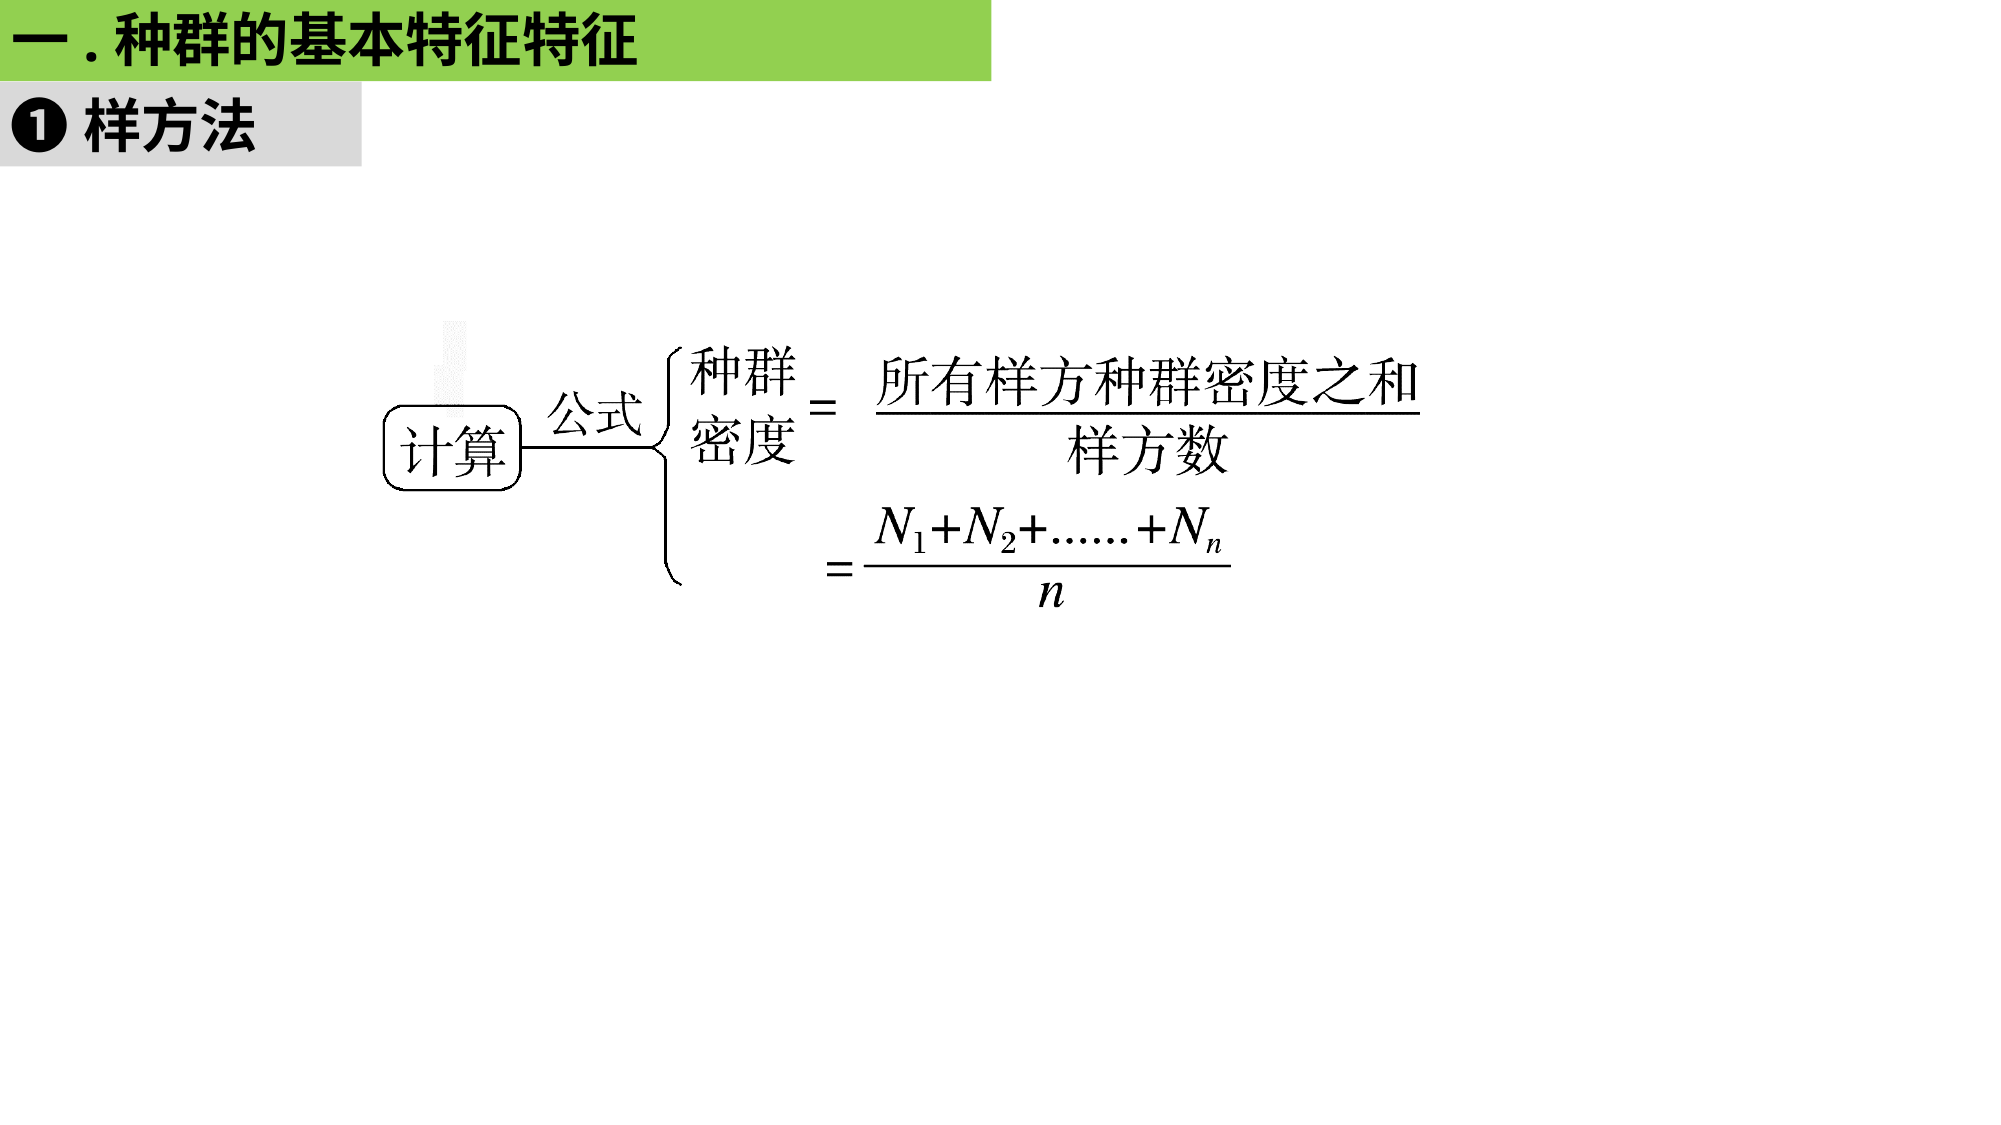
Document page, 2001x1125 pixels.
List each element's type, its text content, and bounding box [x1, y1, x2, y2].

text_box 一.种群的基本特征特征 [0, 0, 992, 82]
picture [376, 320, 1624, 616]
text_box ➊样方法 [0, 82, 362, 167]
